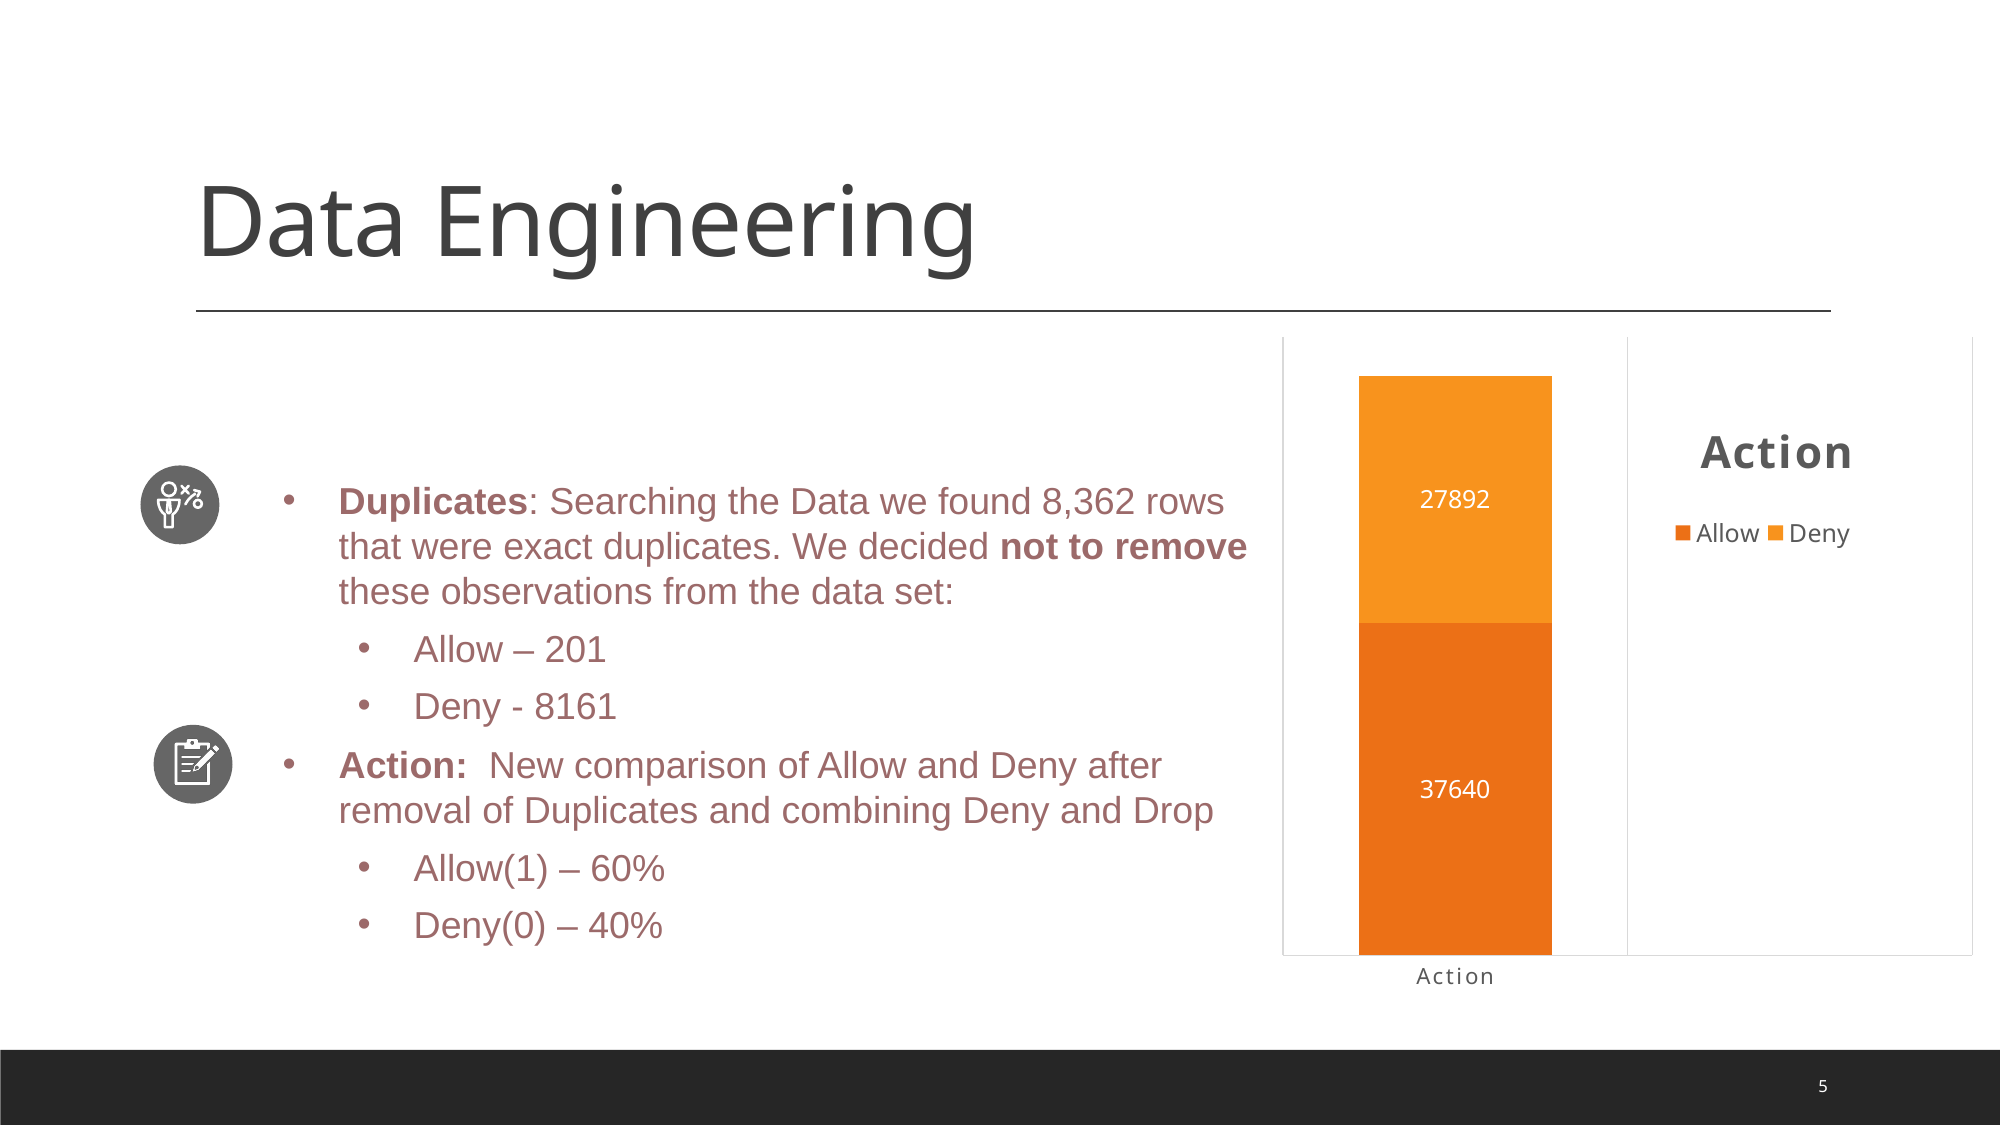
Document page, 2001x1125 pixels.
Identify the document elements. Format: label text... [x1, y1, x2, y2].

text_box Action: New comparison of Allow and Deny after removal of Duplicates and combining Deny and Drop Allow(1) – 60% Deny(0) – 40% [267, 735, 1208, 954]
chart [1211, 261, 1978, 1059]
text_box Duplicates: Searching the Data we found 8,362 rows that were exact duplicates. We decided not to remove these observations from the data set: Allow – 201 Deny - 8161 [267, 469, 1208, 735]
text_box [139, 464, 220, 545]
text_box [153, 724, 233, 805]
slide_number 5 [1803, 1067, 1932, 1118]
title Data Engineering [180, 47, 1830, 285]
